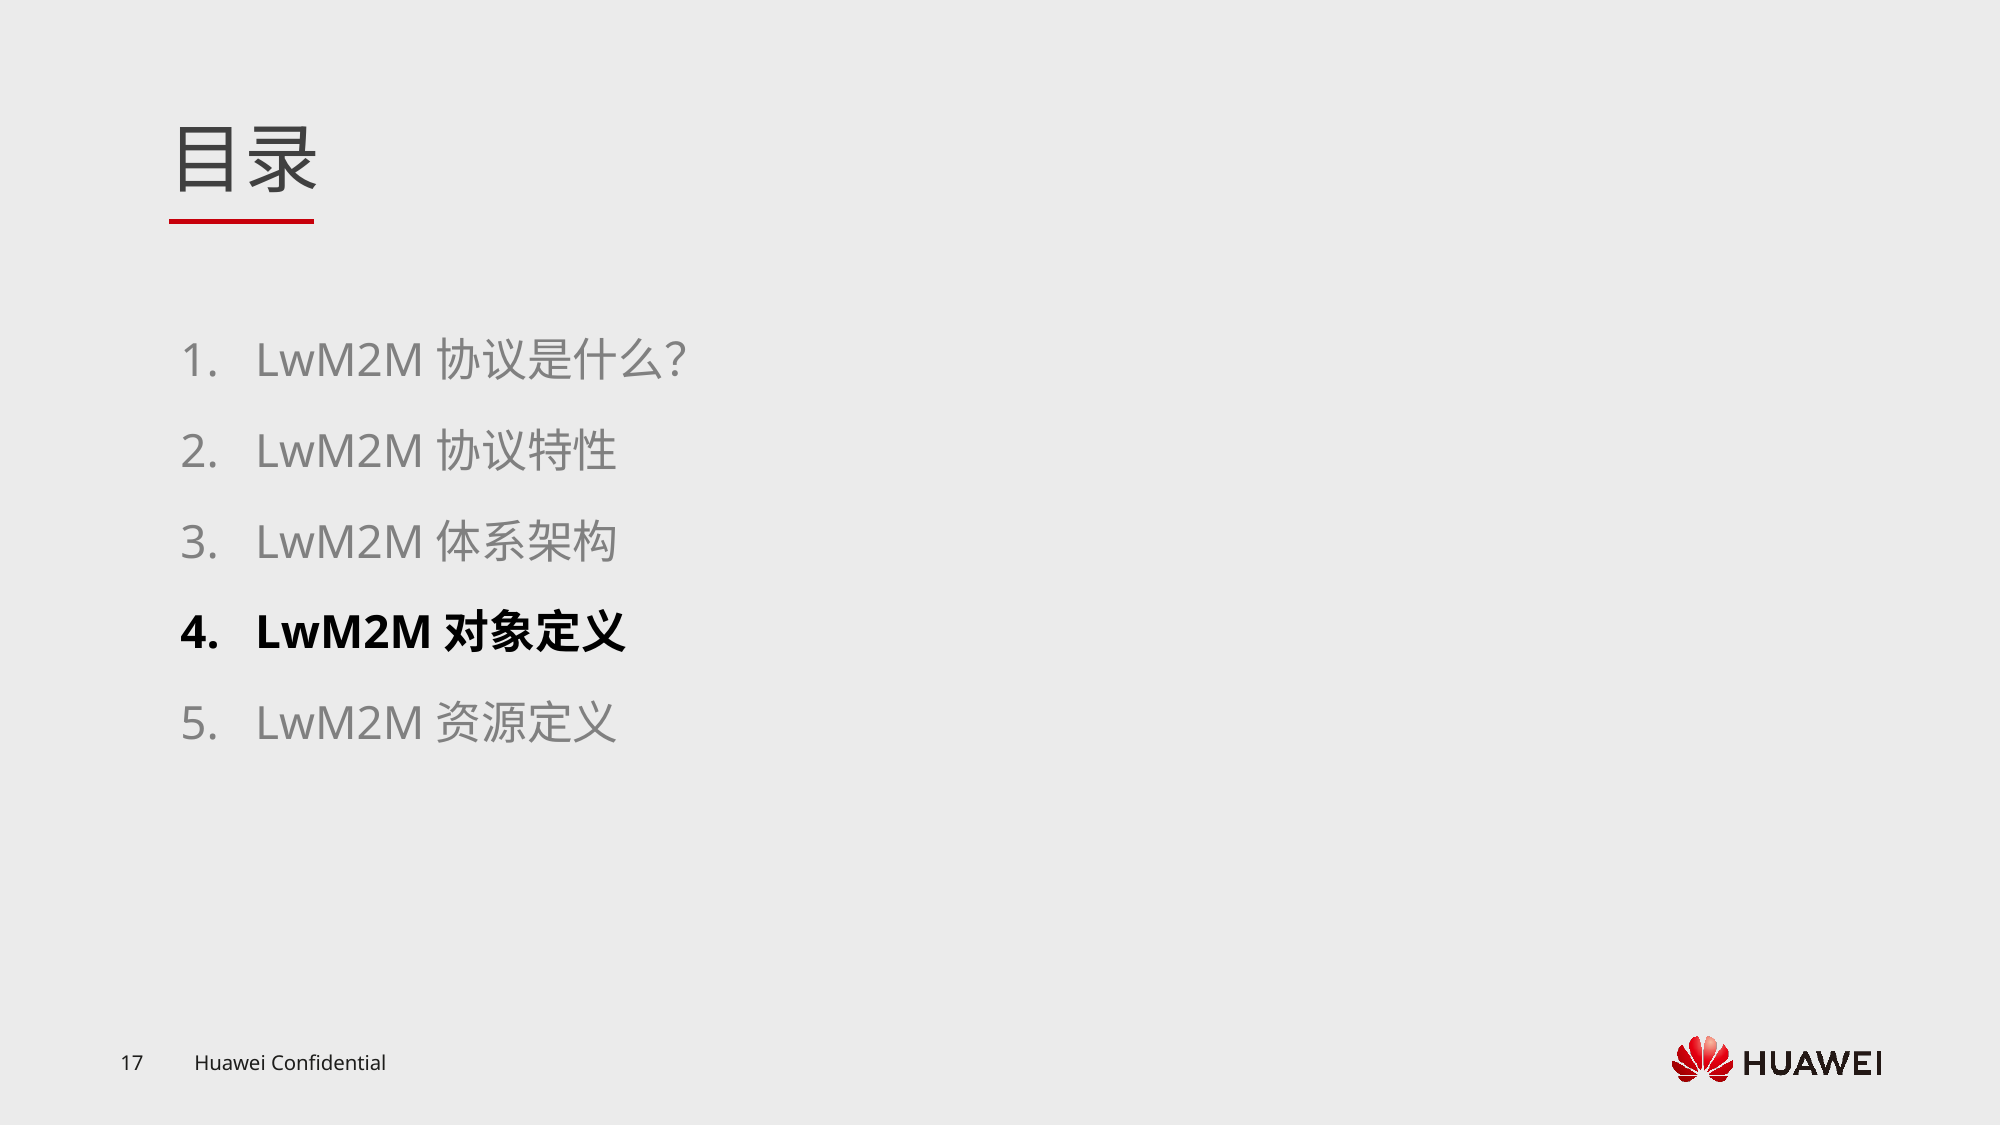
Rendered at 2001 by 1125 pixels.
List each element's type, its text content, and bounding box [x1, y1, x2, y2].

list LwM2M协议是什么？ LwM2M协议特性 LwM2M体系架构 LwM2M对象定义 LwM2M资源定义 [166, 302, 1834, 971]
picture [1672, 1036, 1881, 1082]
